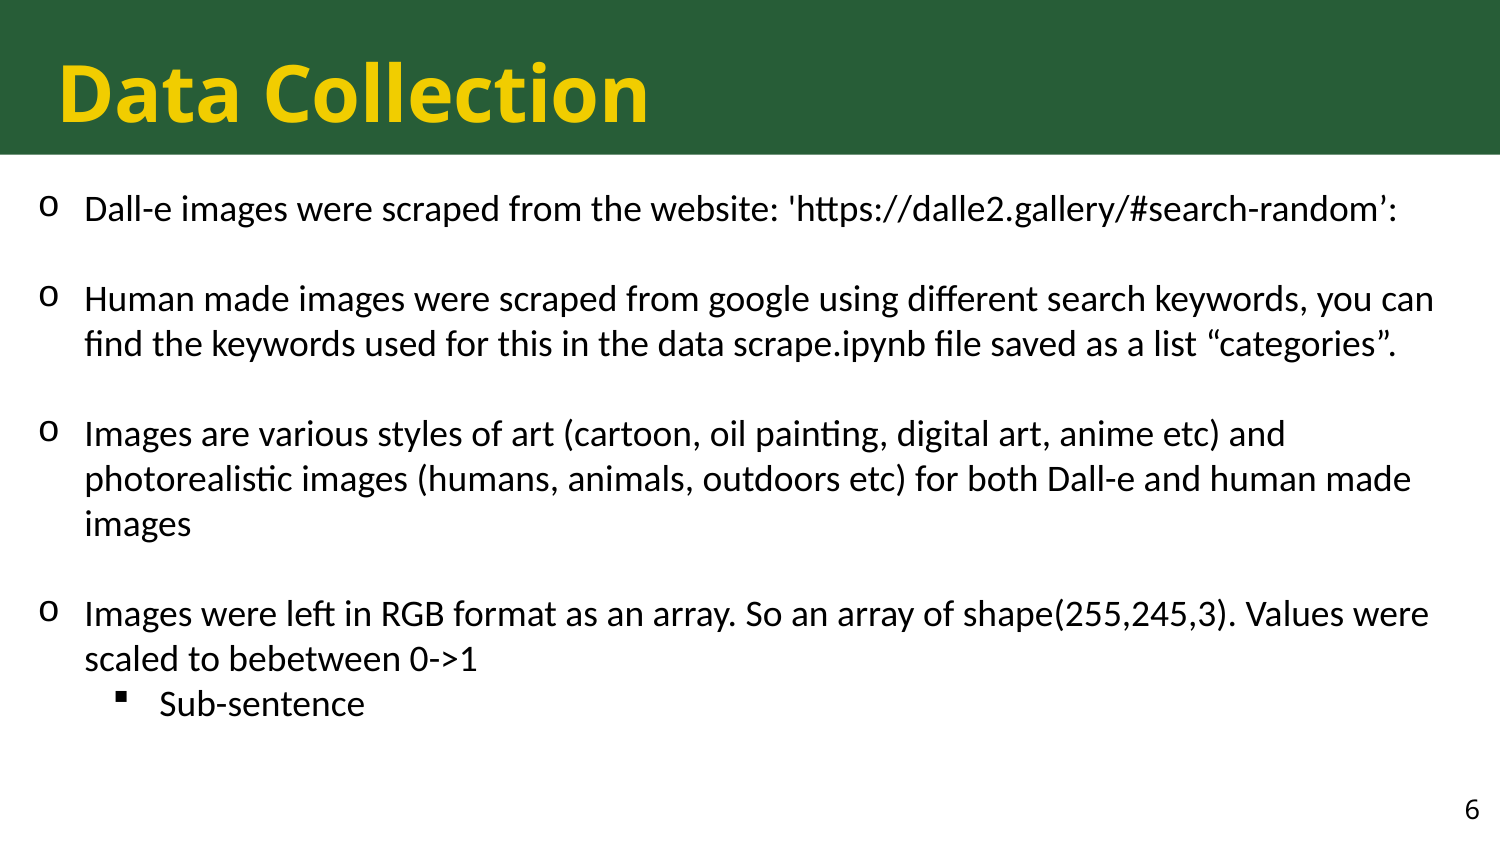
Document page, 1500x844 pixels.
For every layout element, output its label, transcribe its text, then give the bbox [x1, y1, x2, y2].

title Data Collection [54, 41, 863, 184]
list Dall-e images were scraped from the website: 'https://dalle2.gallery/#search-random’: Human made images were scraped from google using different search keywords, you can find the keywords used for this in the data scrape.ipynb file saved as a list “categories”. Images are various styles of art (cartoon, oil painting, digital art, anime etc) and photorealistic images (humans, animals, outdoors etc) for both Dall-e and human made images Images were left in RGB format as an array. So an array of shape(255,245,3). Values were scaled to bebetween 0->1 Sub-sentence [37, 184, 1459, 730]
slide_number 6 [1458, 792, 1486, 844]
